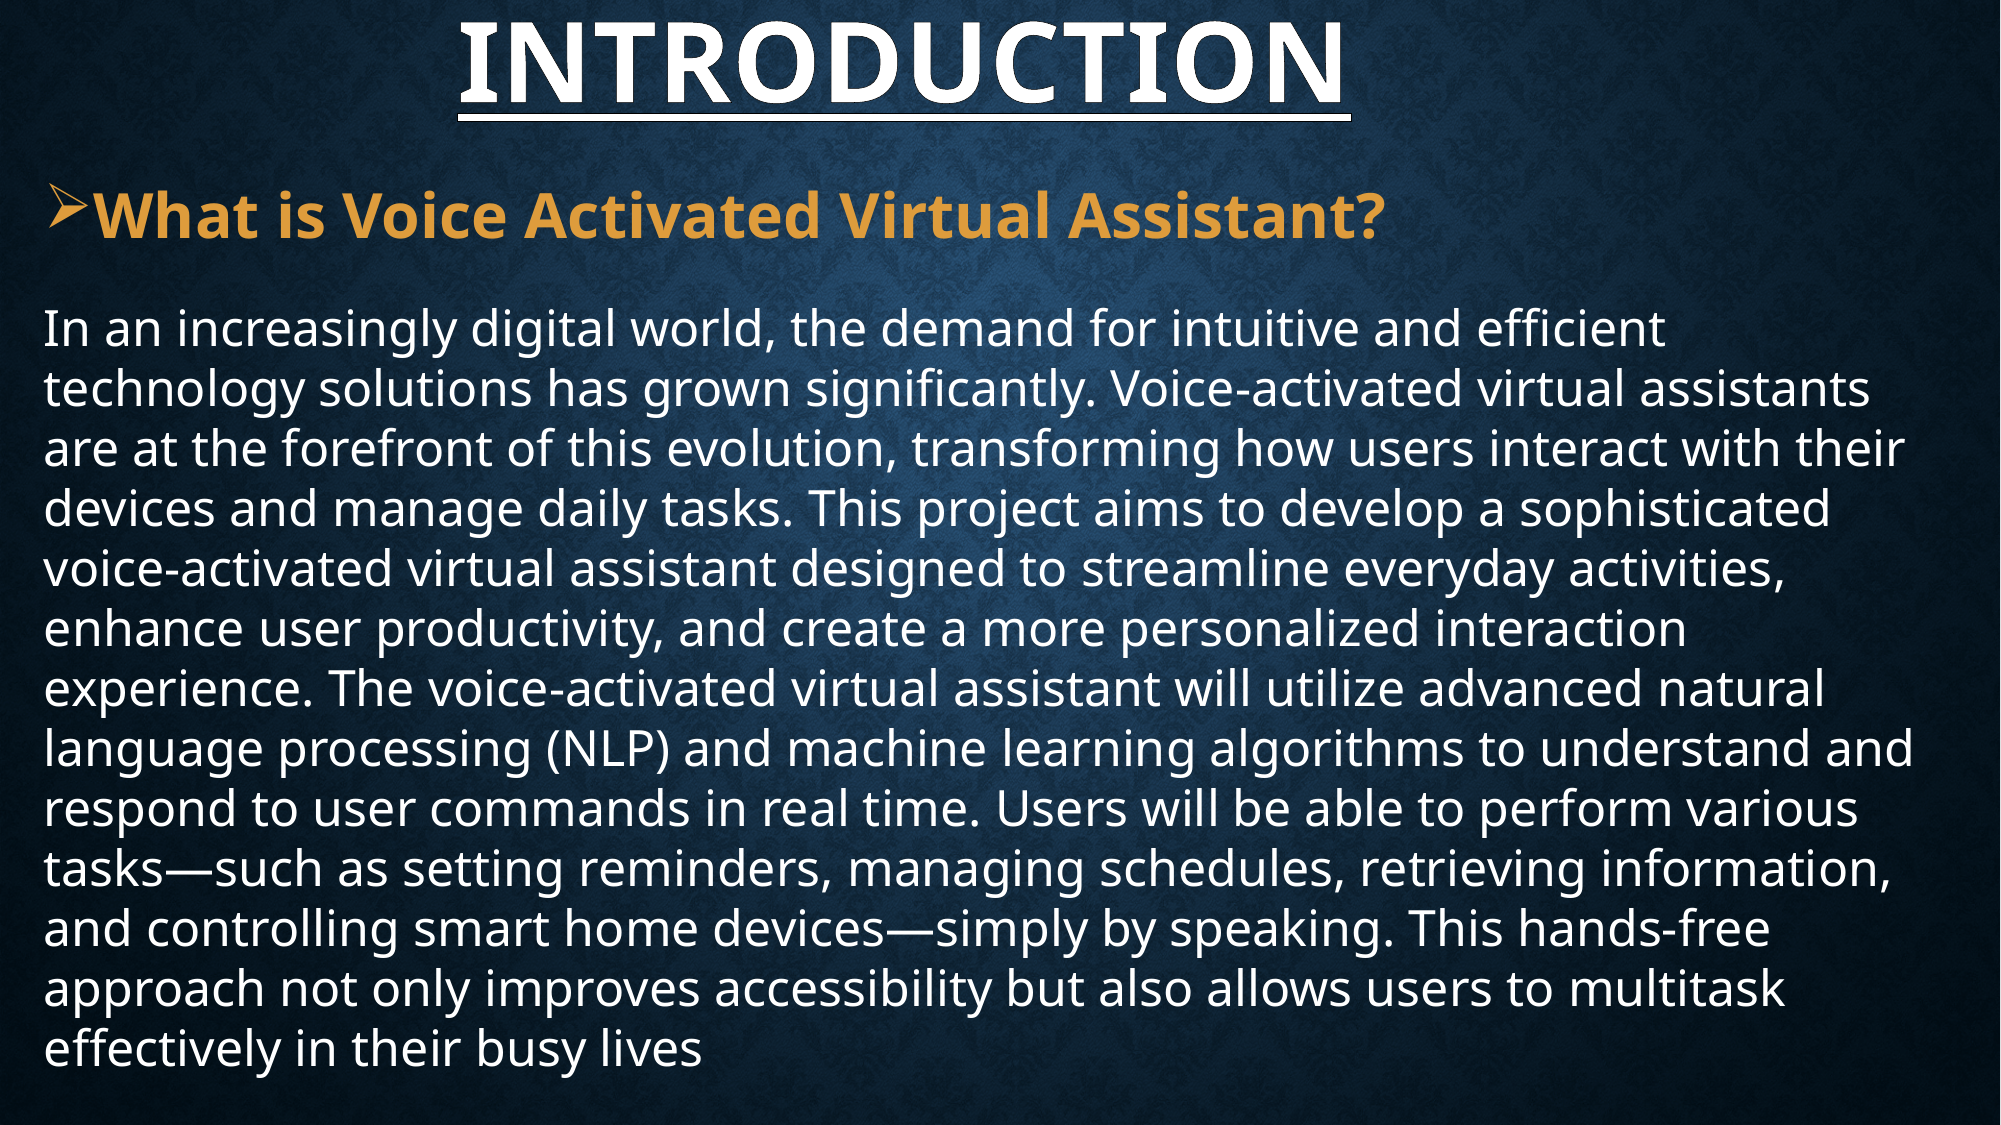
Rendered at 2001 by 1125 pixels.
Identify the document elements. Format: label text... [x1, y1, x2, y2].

text_box What is Voice Activated Virtual Assistant? In an increasingly digital world, the demand for intuitive and efficient technology solutions has grown significantly. Voice-activated virtual assistants are at the forefront of this evolution, transforming how users interact with their devices and manage daily tasks. This project aims to develop a sophisticated voice-activated virtual assistant designed to streamline everyday activities, enhance user productivity, and create a more personalized interaction experience. The voice-activated virtual assistant will utilize advanced natural language processing (NLP) and machine learning algorithms to understand and respond to user commands in real time. Users will be able to perform various tasks—such as setting reminders, managing schedules, retrieving information, and controlling smart home devices—simply by speaking. This hands-free approach not only improves accessibility but also allows users to multitask effectively in their busy lives [29, 168, 1932, 1084]
text_box INTRODUCTION [442, 0, 1367, 133]
